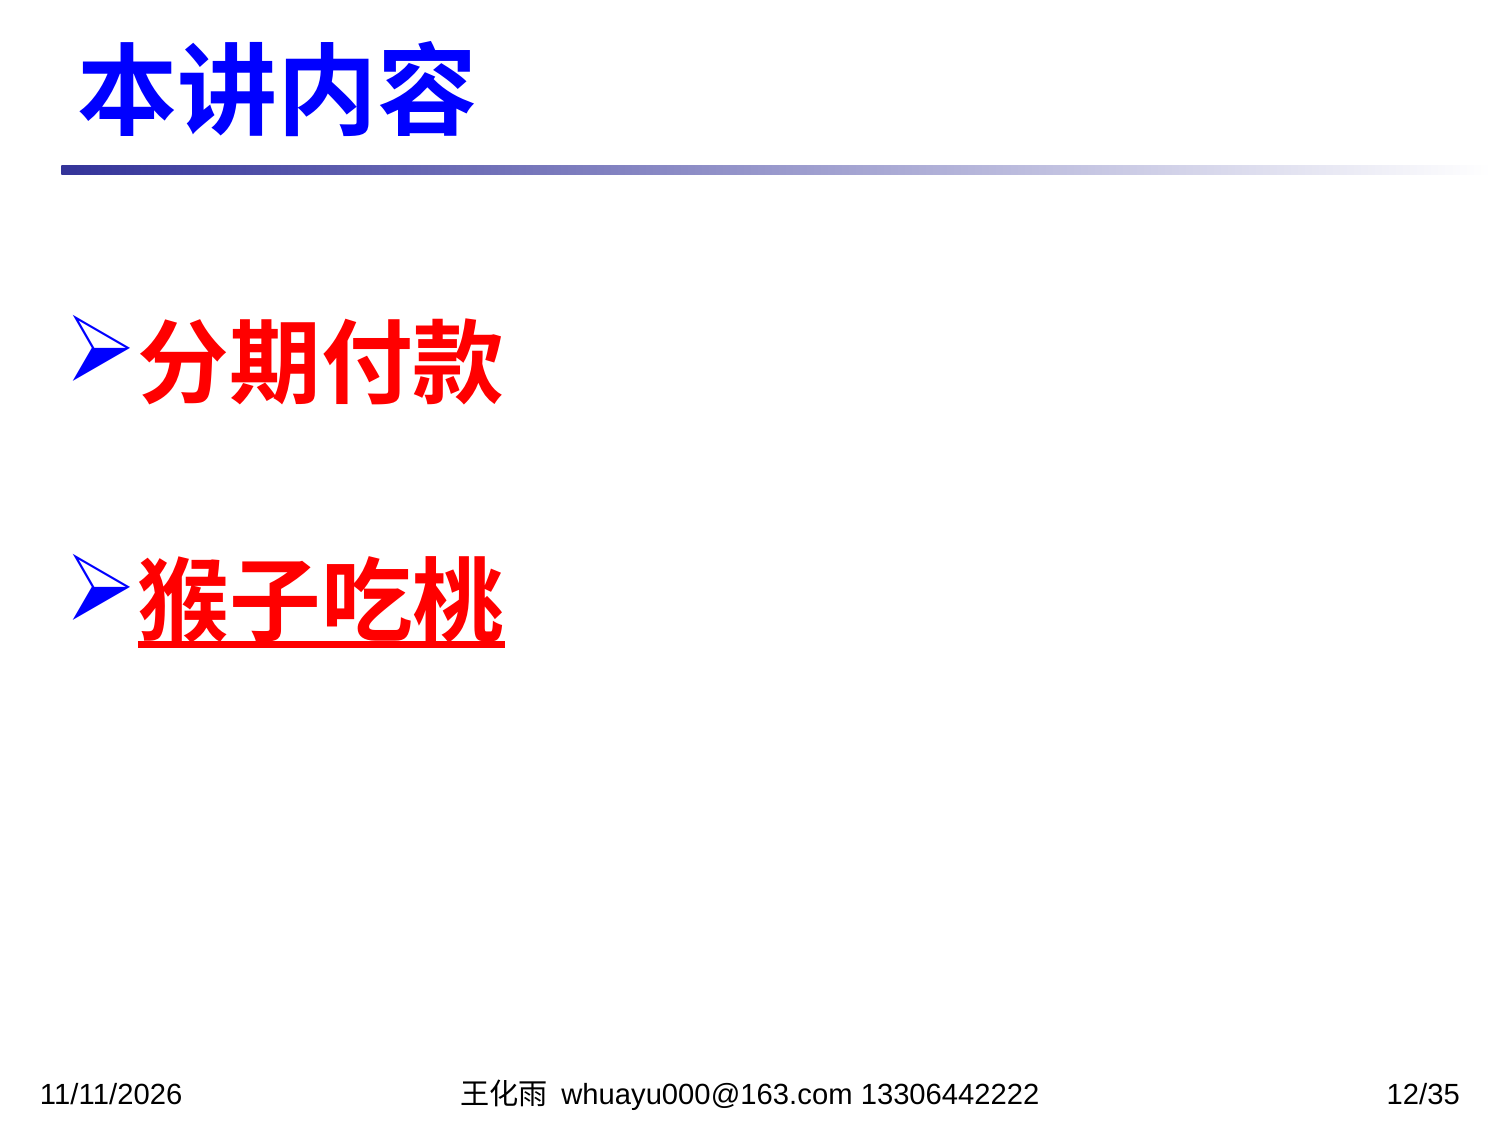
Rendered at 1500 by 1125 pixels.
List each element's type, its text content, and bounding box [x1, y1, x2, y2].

footer 王化雨 whuayu000@163.com 13306442222 [387, 1074, 1113, 1103]
slide_number 12/35 [1187, 1074, 1476, 1103]
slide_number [24, 1074, 376, 1103]
title 本讲内容 [62, 37, 1413, 138]
list 分期付款 猴子吃桃 [50, 187, 1463, 971]
